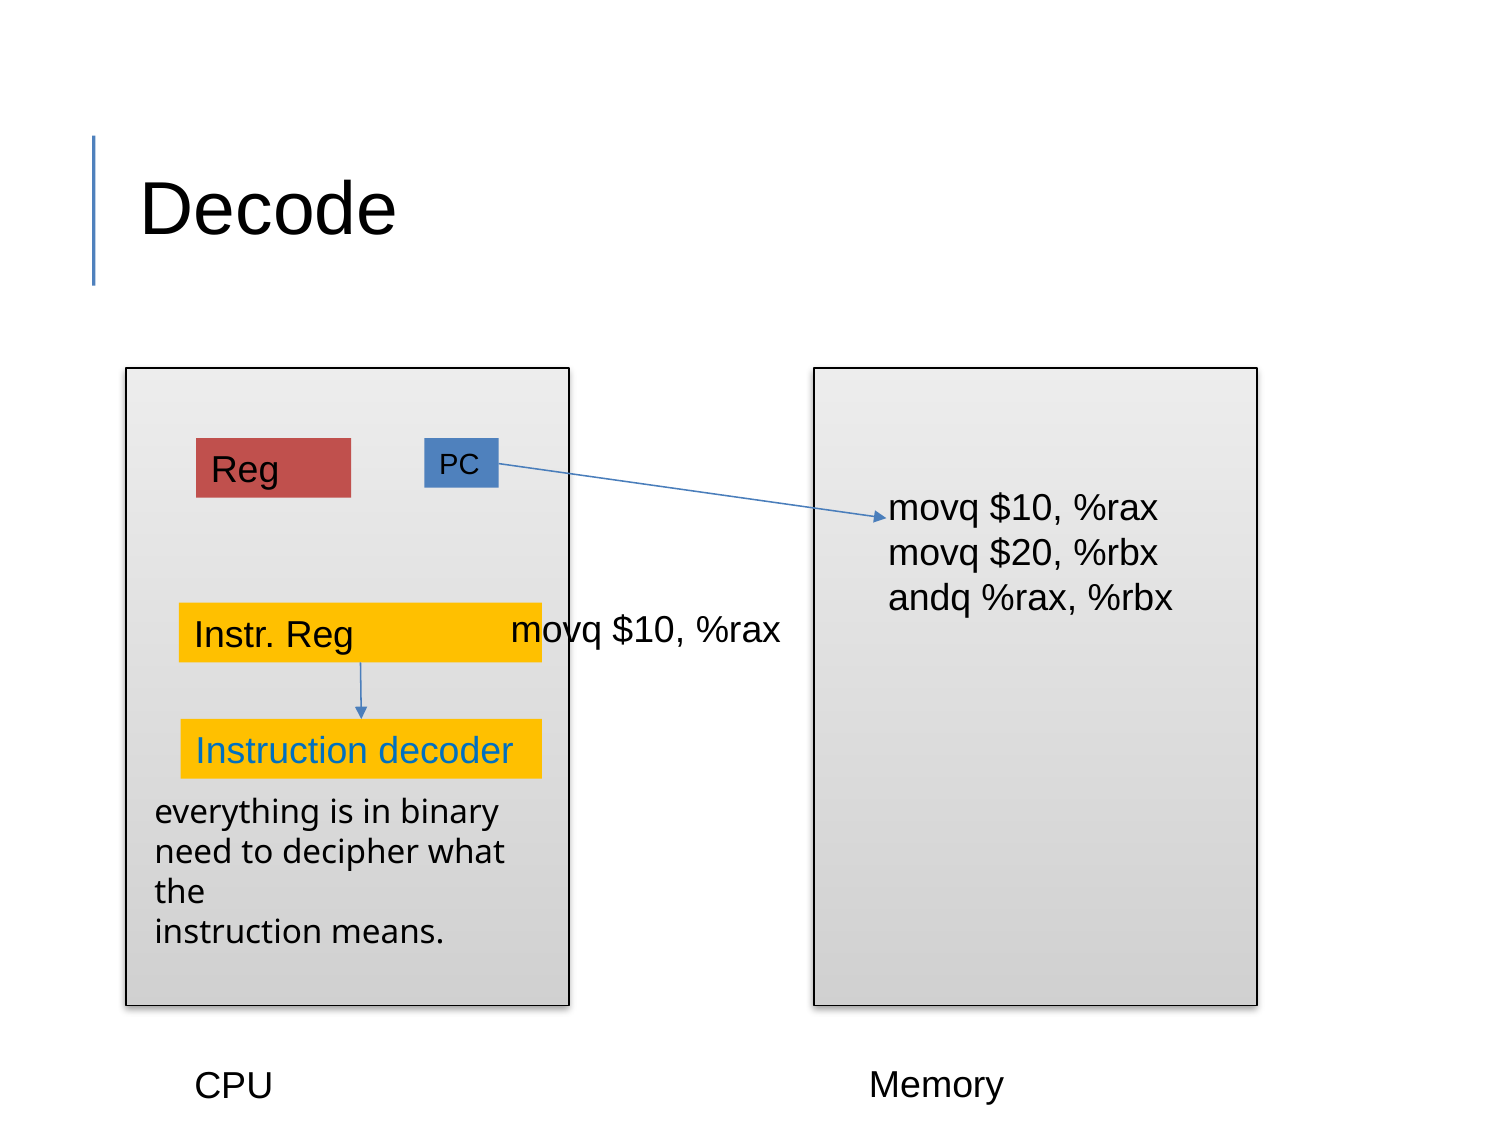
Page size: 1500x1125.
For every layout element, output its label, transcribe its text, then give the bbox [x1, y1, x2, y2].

text_box movq $10, %rax movq $20, %rbx andq %rax, %rbx [873, 475, 1189, 671]
text_box PC [424, 438, 499, 488]
text_box Reg [196, 438, 352, 498]
title Decode [139, 87, 1336, 334]
text_box Instr. Reg [178, 602, 542, 663]
text_box movq $10, %rax [495, 597, 804, 658]
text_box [498, 463, 887, 519]
text_box [813, 367, 1258, 1006]
text_box Memory [854, 1052, 1020, 1113]
text_box Instruction decoder [180, 718, 542, 779]
text_box everything is in binary need to decipher what the instruction means. [139, 782, 570, 958]
text_box [125, 367, 570, 1006]
text_box CPU [179, 1053, 289, 1114]
